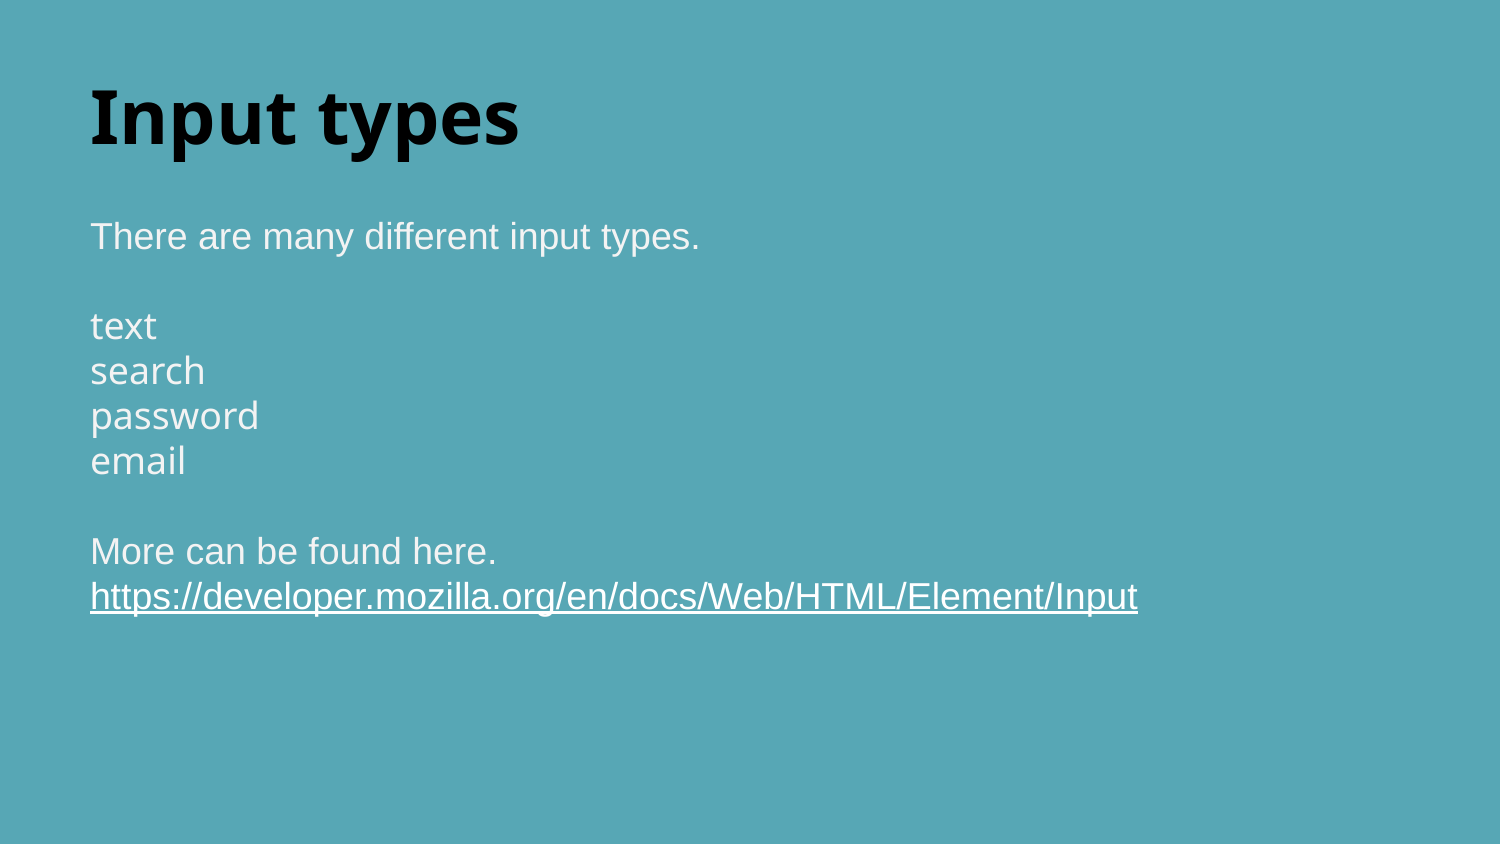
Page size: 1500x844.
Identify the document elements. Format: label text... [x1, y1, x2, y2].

title Input types [75, 3, 1425, 175]
list There are many different input types. text search password email More can be found here. https://developer.mozilla.org/en/docs/Web/HTML/Element/Input [75, 196, 1425, 702]
